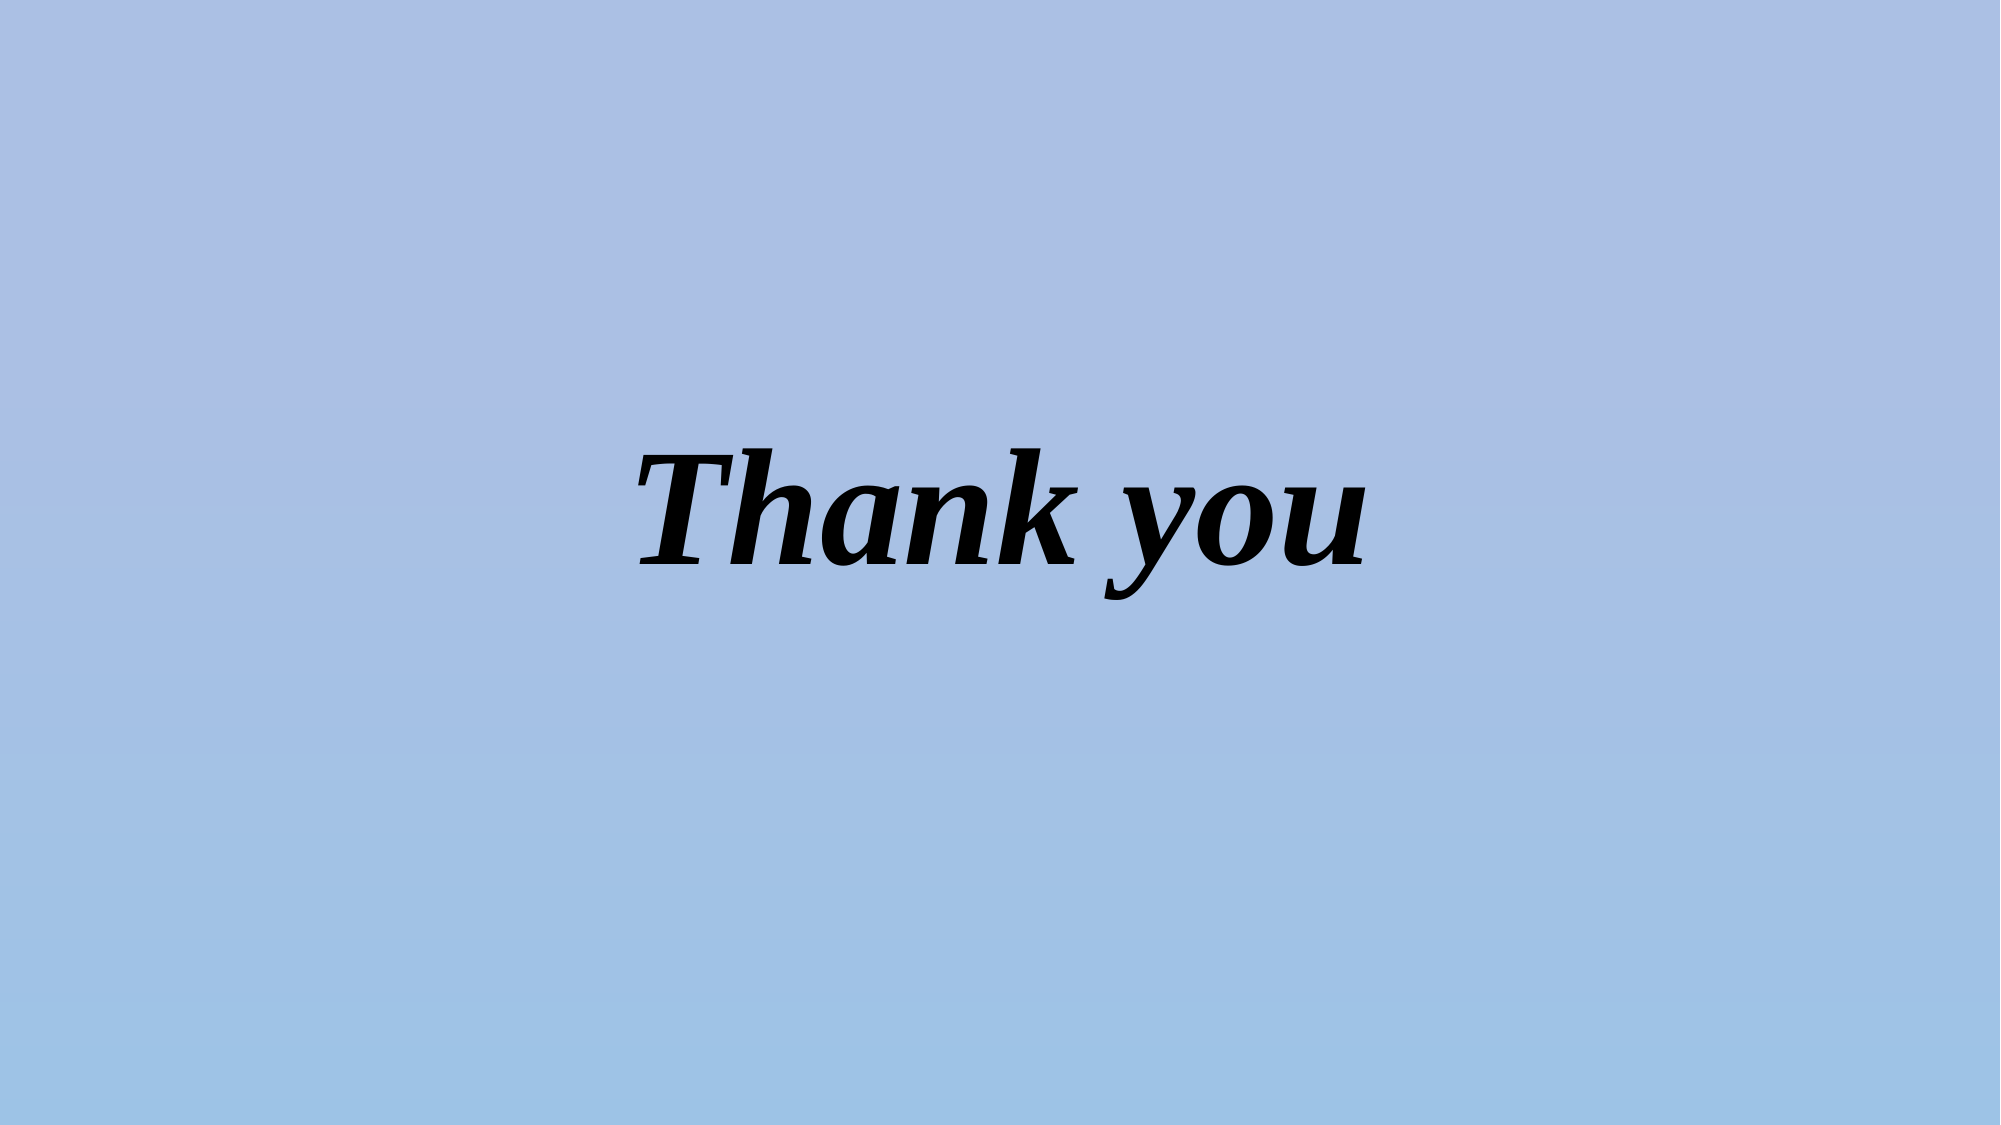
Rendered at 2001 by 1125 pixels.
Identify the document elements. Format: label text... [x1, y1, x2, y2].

text_box Thank you [422, 390, 1576, 605]
